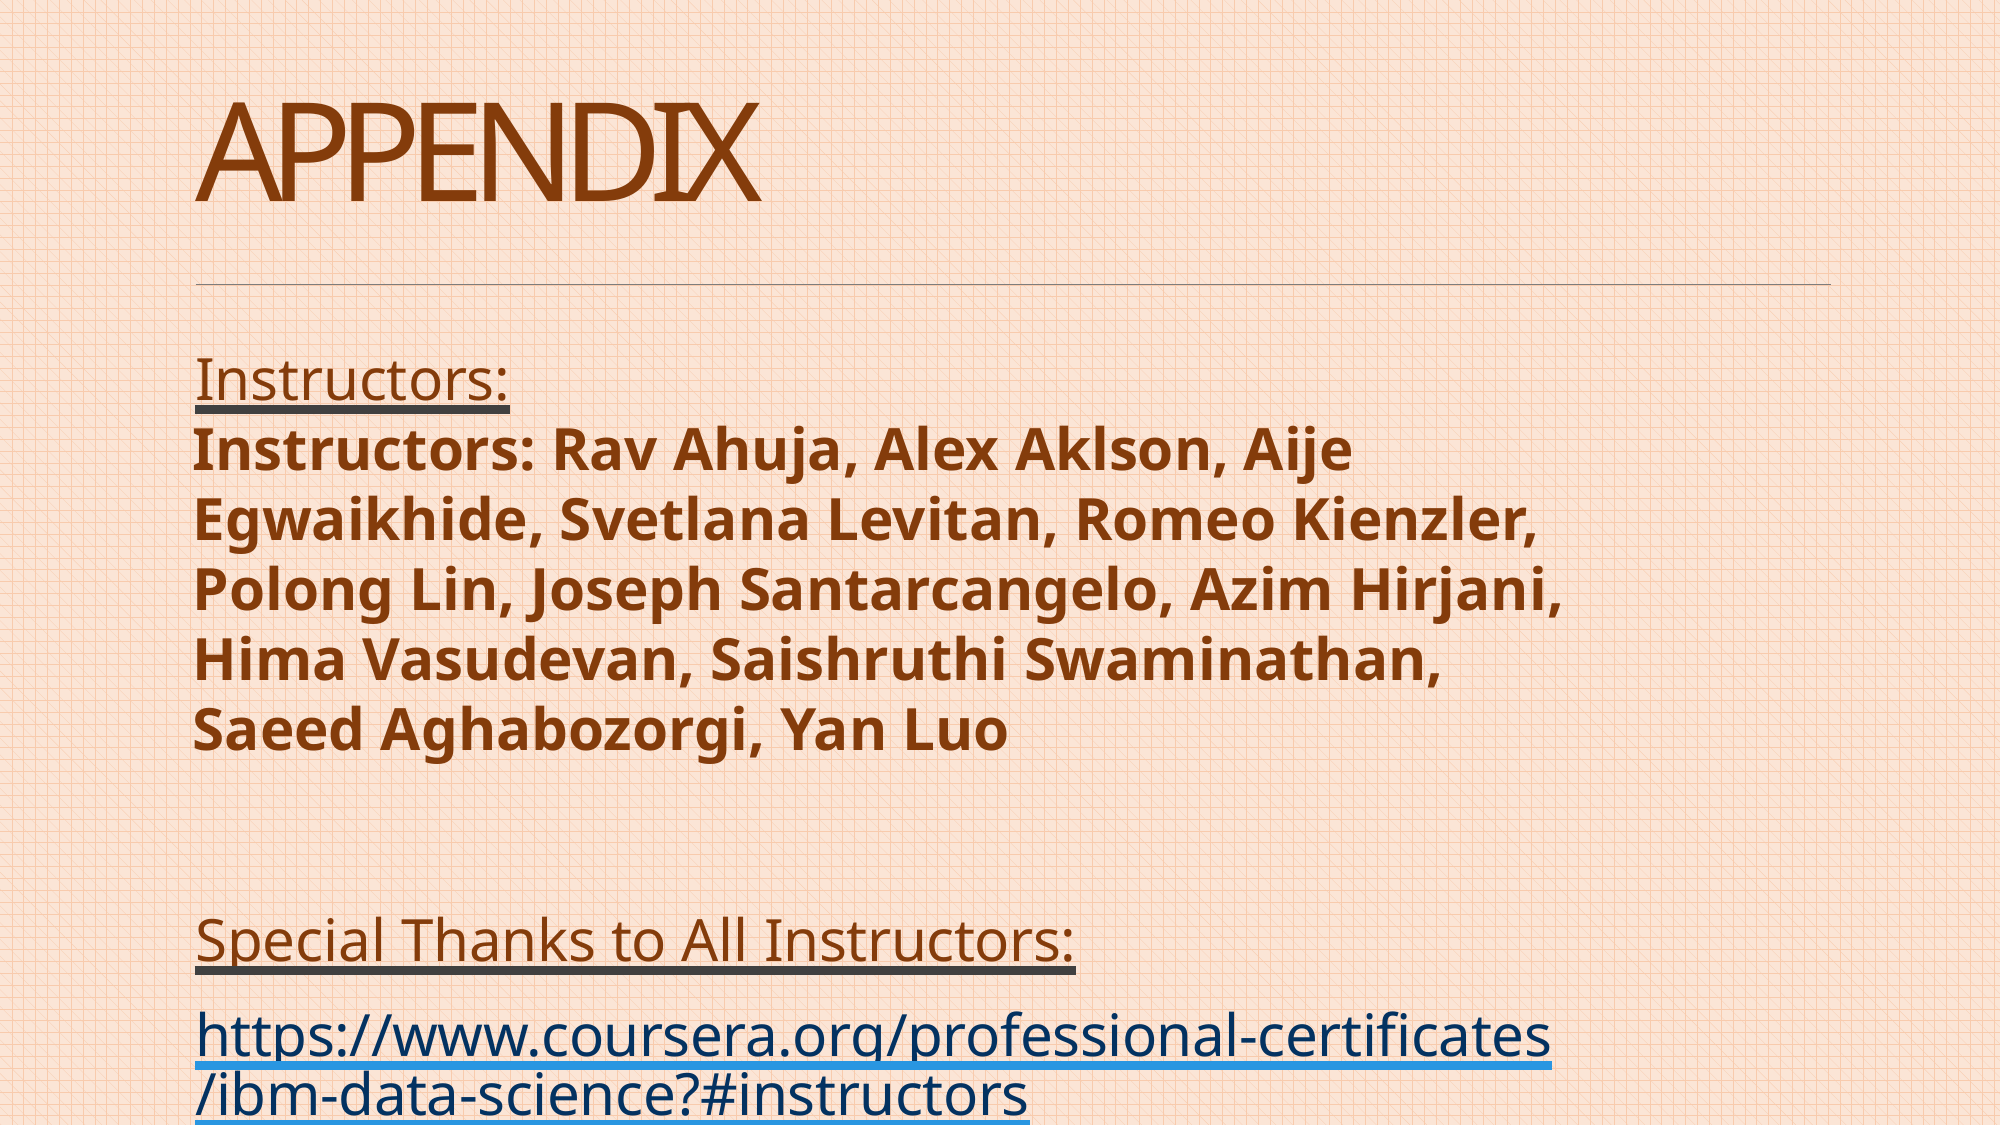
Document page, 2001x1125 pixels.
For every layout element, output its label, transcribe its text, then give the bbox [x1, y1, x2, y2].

title APPENDIX [192, 50, 1094, 241]
text_box Instructors: Instructors: Rav Ahuja, Alex Aklson, Aije Egwaikhide, Svetlana Levitan, Romeo Kienzler, Polong Lin, Joseph Santarcangelo, Azim Hirjani, Hima Vasudevan, Saishruthi Swaminathan, Saeed Aghabozorgi, Yan Luo Special Thanks to All Instructors: https://www.coursera.org/professional-certificates/ibm-data-science?#instructors [192, 245, 1571, 1078]
